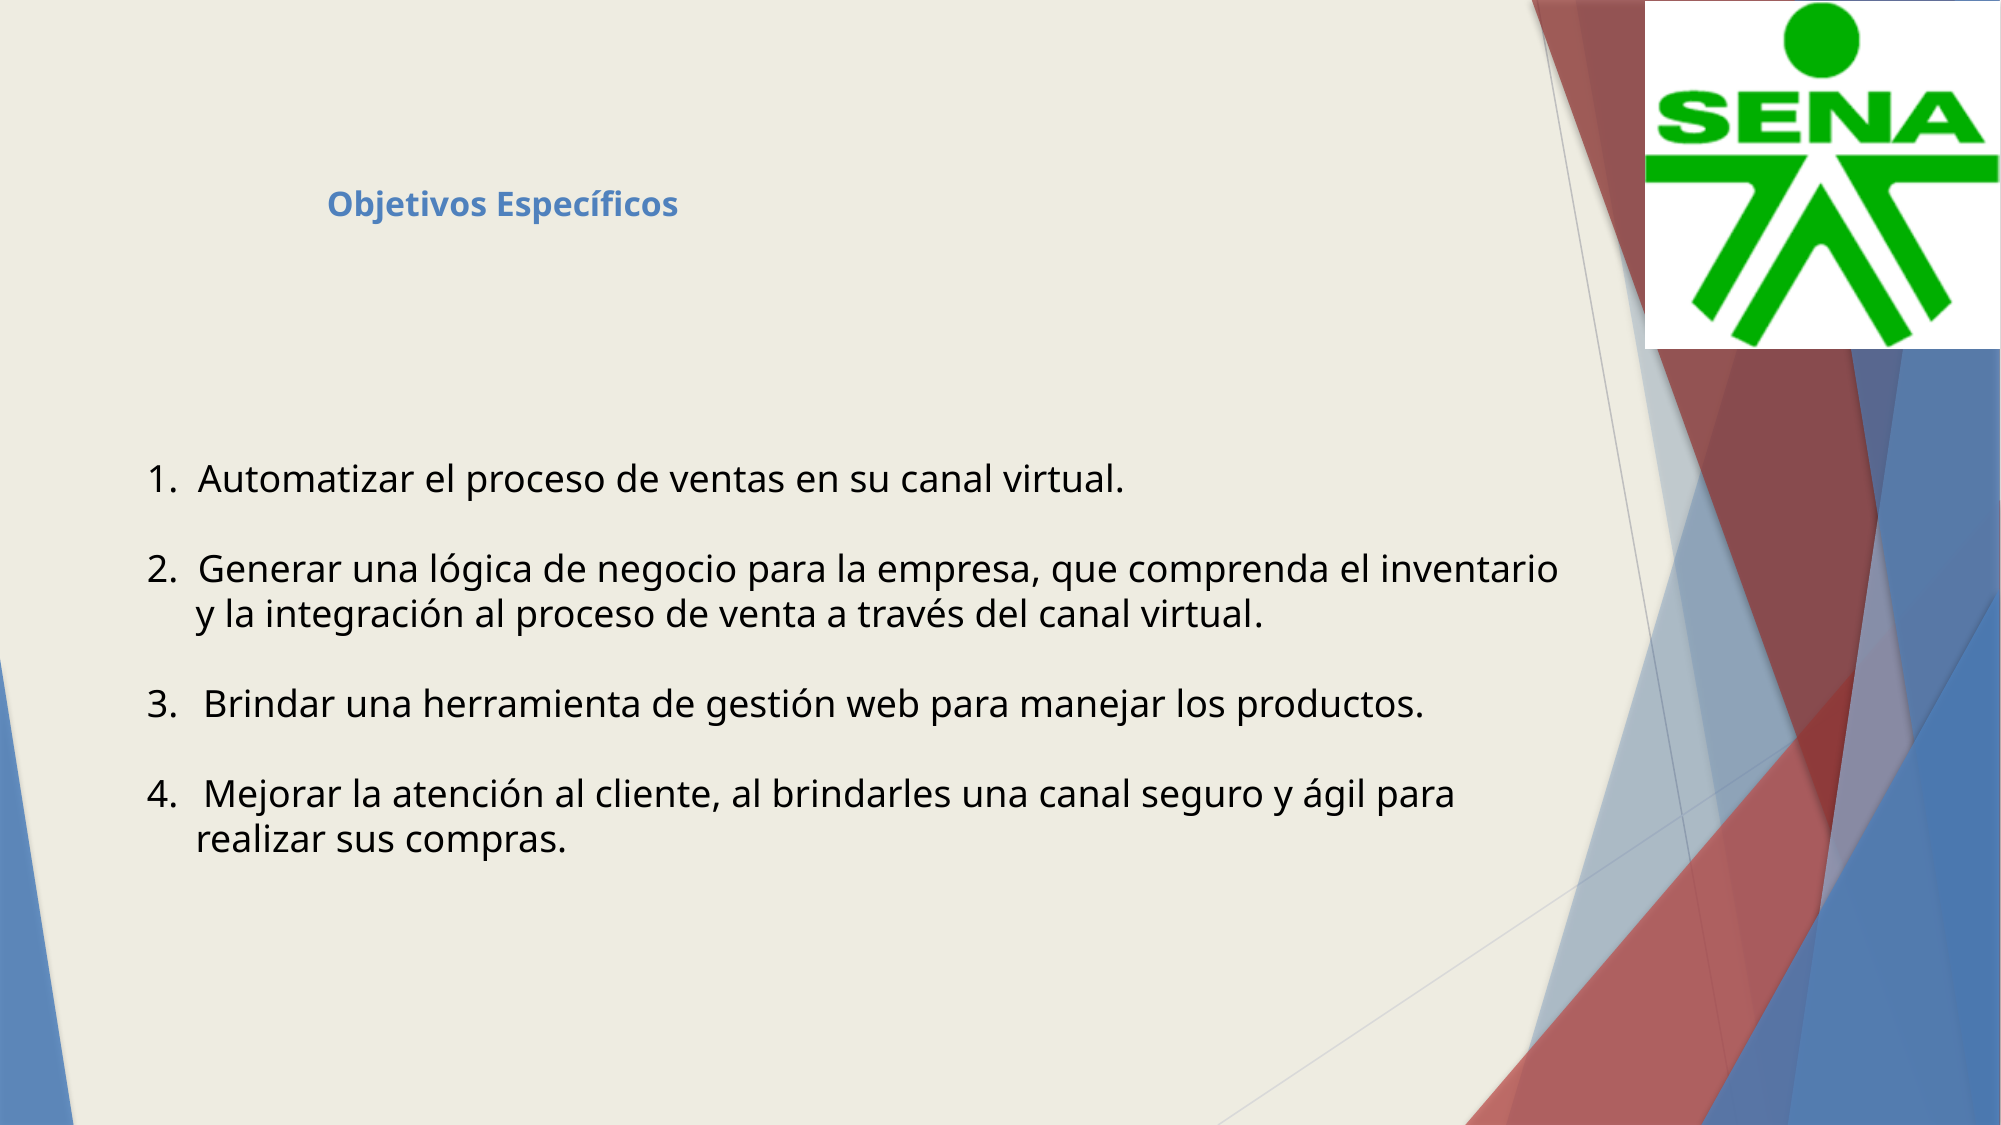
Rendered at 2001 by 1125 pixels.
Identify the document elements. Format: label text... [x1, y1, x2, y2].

title Objetivos Específicos [311, 175, 1117, 393]
text_box 1. Automatizar el proceso de ventas en su canal virtual. 2. Generar una lógica de negocio para la empresa, que comprenda el inventario y la integración al proceso de venta a través del canal virtual. Brindar una herramienta de gestión web para manejar los productos. Mejorar la atención al cliente, al brindarles una canal seguro y ágil para realizar sus compras. [132, 447, 1585, 868]
picture [1644, 1, 2000, 349]
